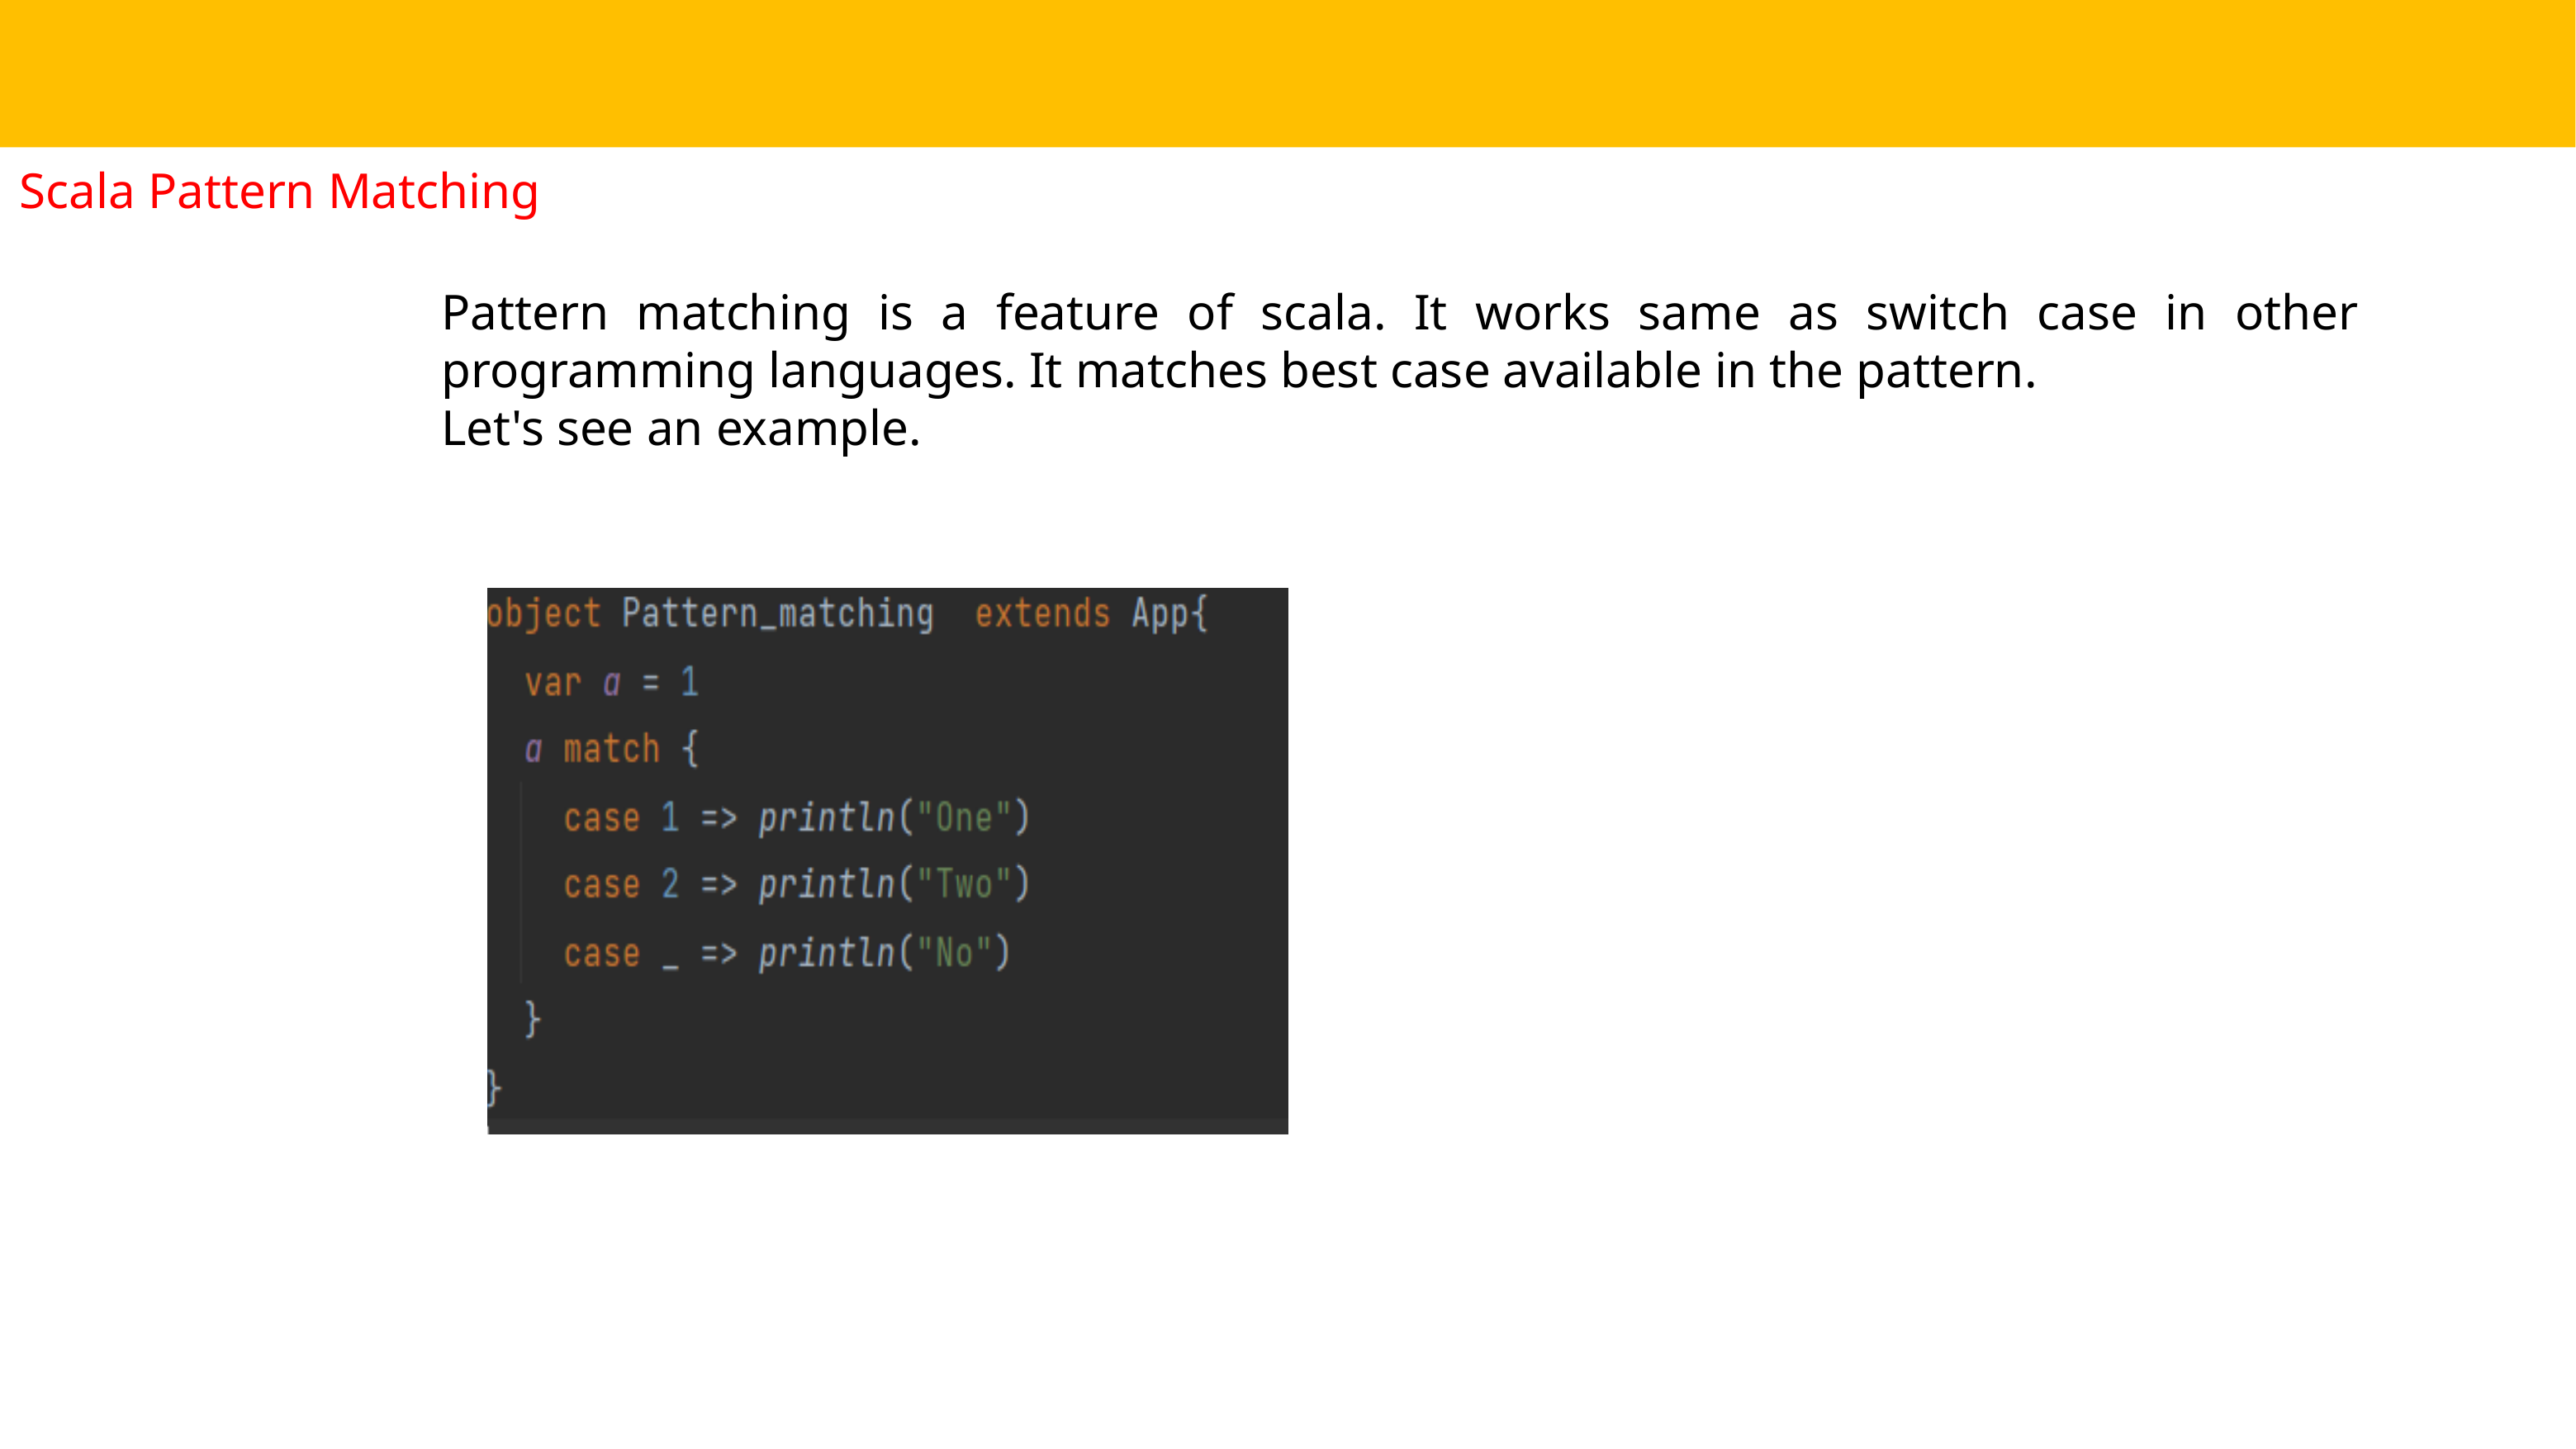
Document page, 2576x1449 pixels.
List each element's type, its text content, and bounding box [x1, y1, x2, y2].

text_box Pattern matching is a feature of scala. It works same as switch case in other programming languages. It matches best case available in the pattern. Let's see an example. [429, 275, 2371, 462]
text_box Scala Pattern Matching [19, 158, 780, 218]
picture [487, 588, 1288, 1134]
text_box [0, 0, 2576, 148]
